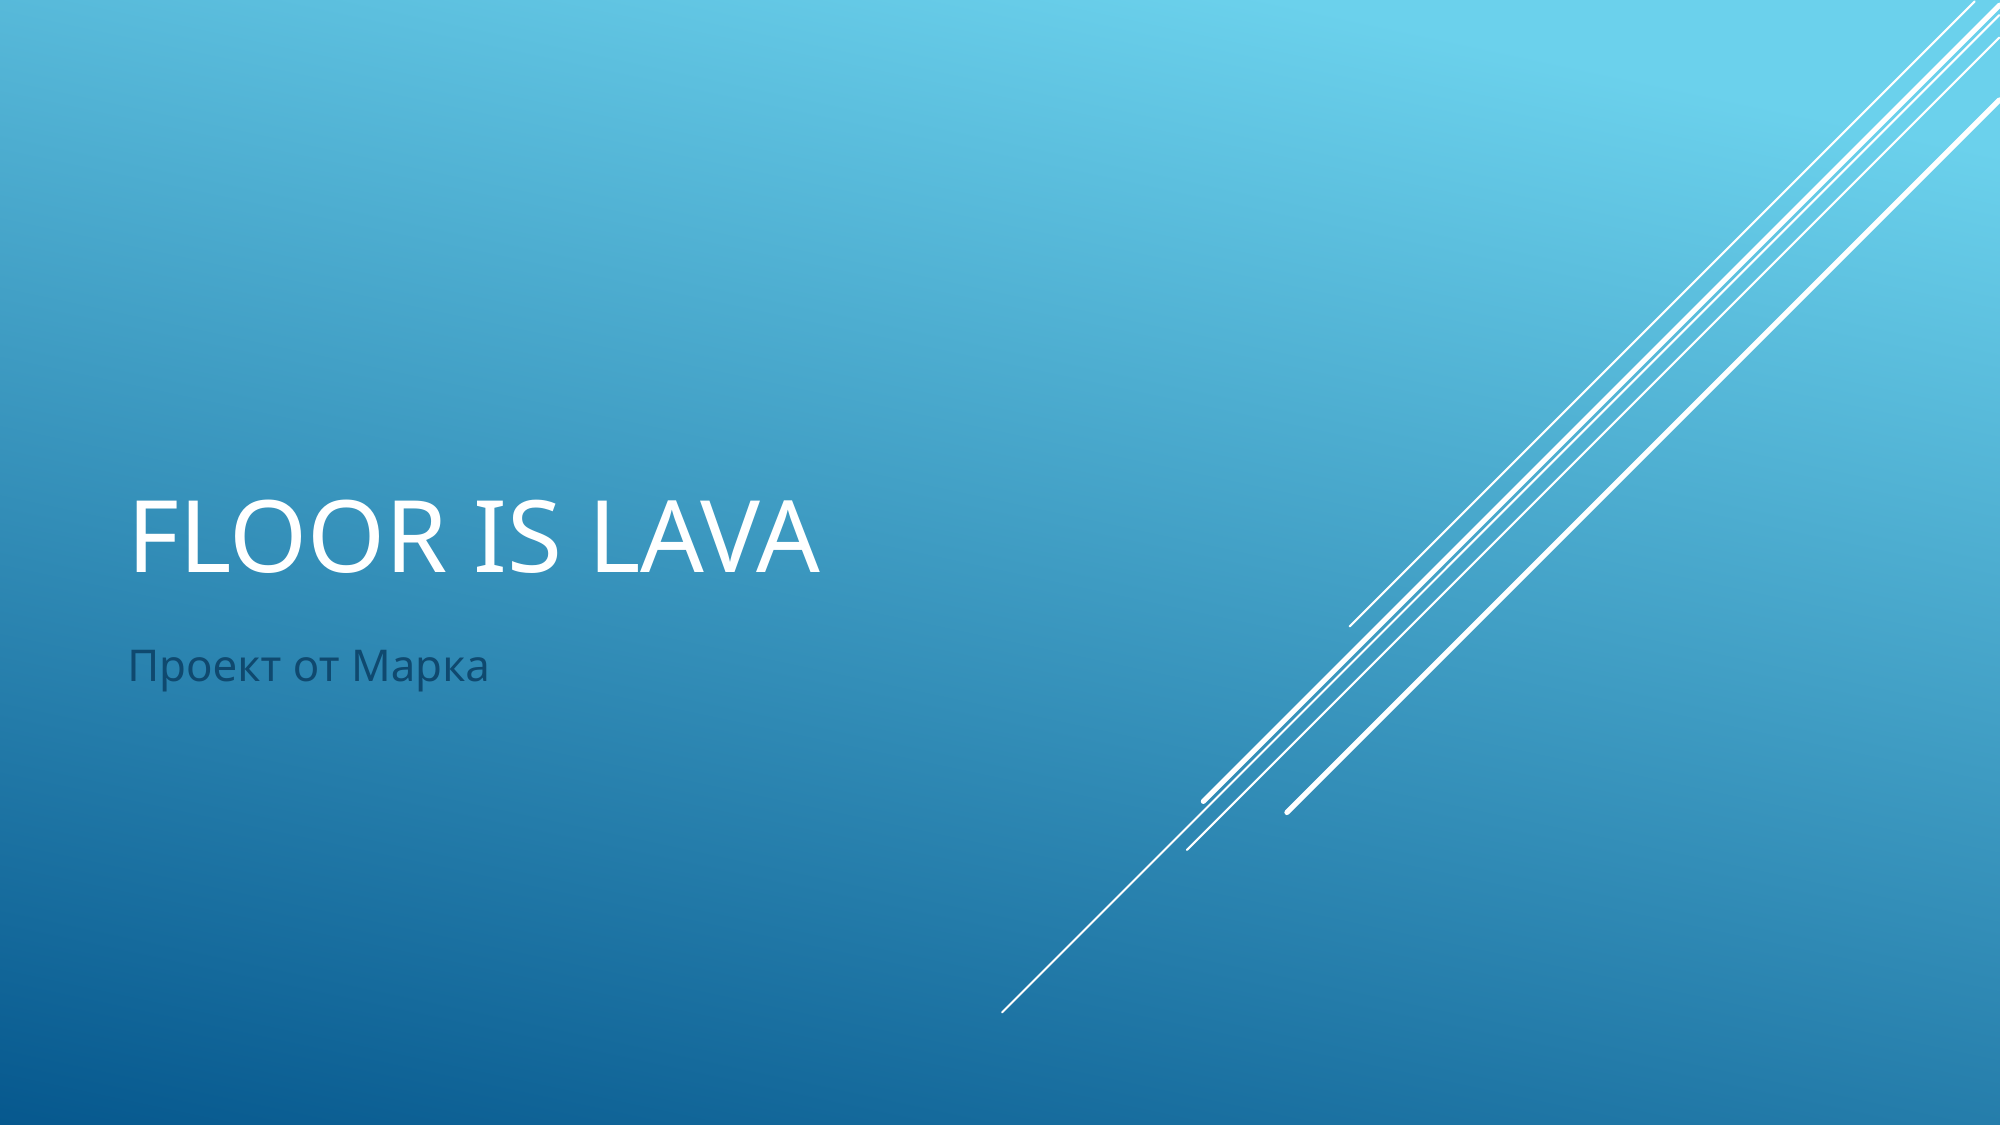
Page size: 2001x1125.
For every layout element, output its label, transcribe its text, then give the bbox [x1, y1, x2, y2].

subtitle Проект от Марка [112, 630, 1163, 950]
title Floor is lava [112, 112, 1425, 600]
